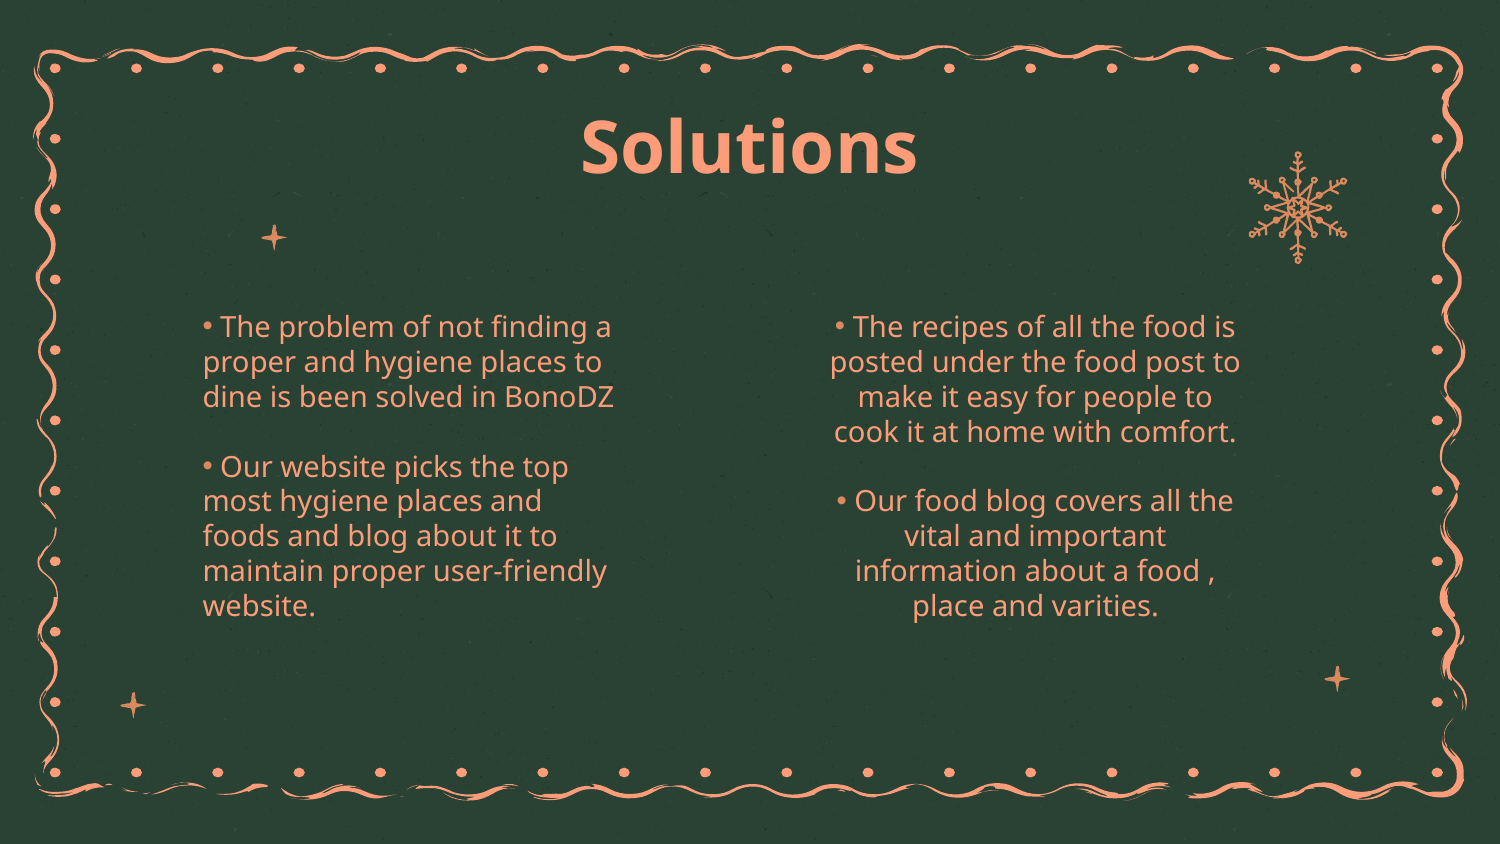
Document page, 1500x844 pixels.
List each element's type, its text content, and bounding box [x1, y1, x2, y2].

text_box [261, 224, 288, 252]
subtitle The problem of not finding a proper and hygiene places to dine is been solved in BonoDZ Our website picks the top most hygiene places and foods and blog about it to maintain proper user-friendly website. [187, 292, 642, 501]
subtitle The recipes of all the food is posted under the food post to make it easy for people to cook it at home with comfort. Our food blog covers all the vital and important information about a food , place and varities. [808, 292, 1263, 501]
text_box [120, 691, 147, 719]
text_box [1324, 665, 1351, 693]
title Solutions [101, 85, 1399, 180]
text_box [1249, 151, 1347, 264]
